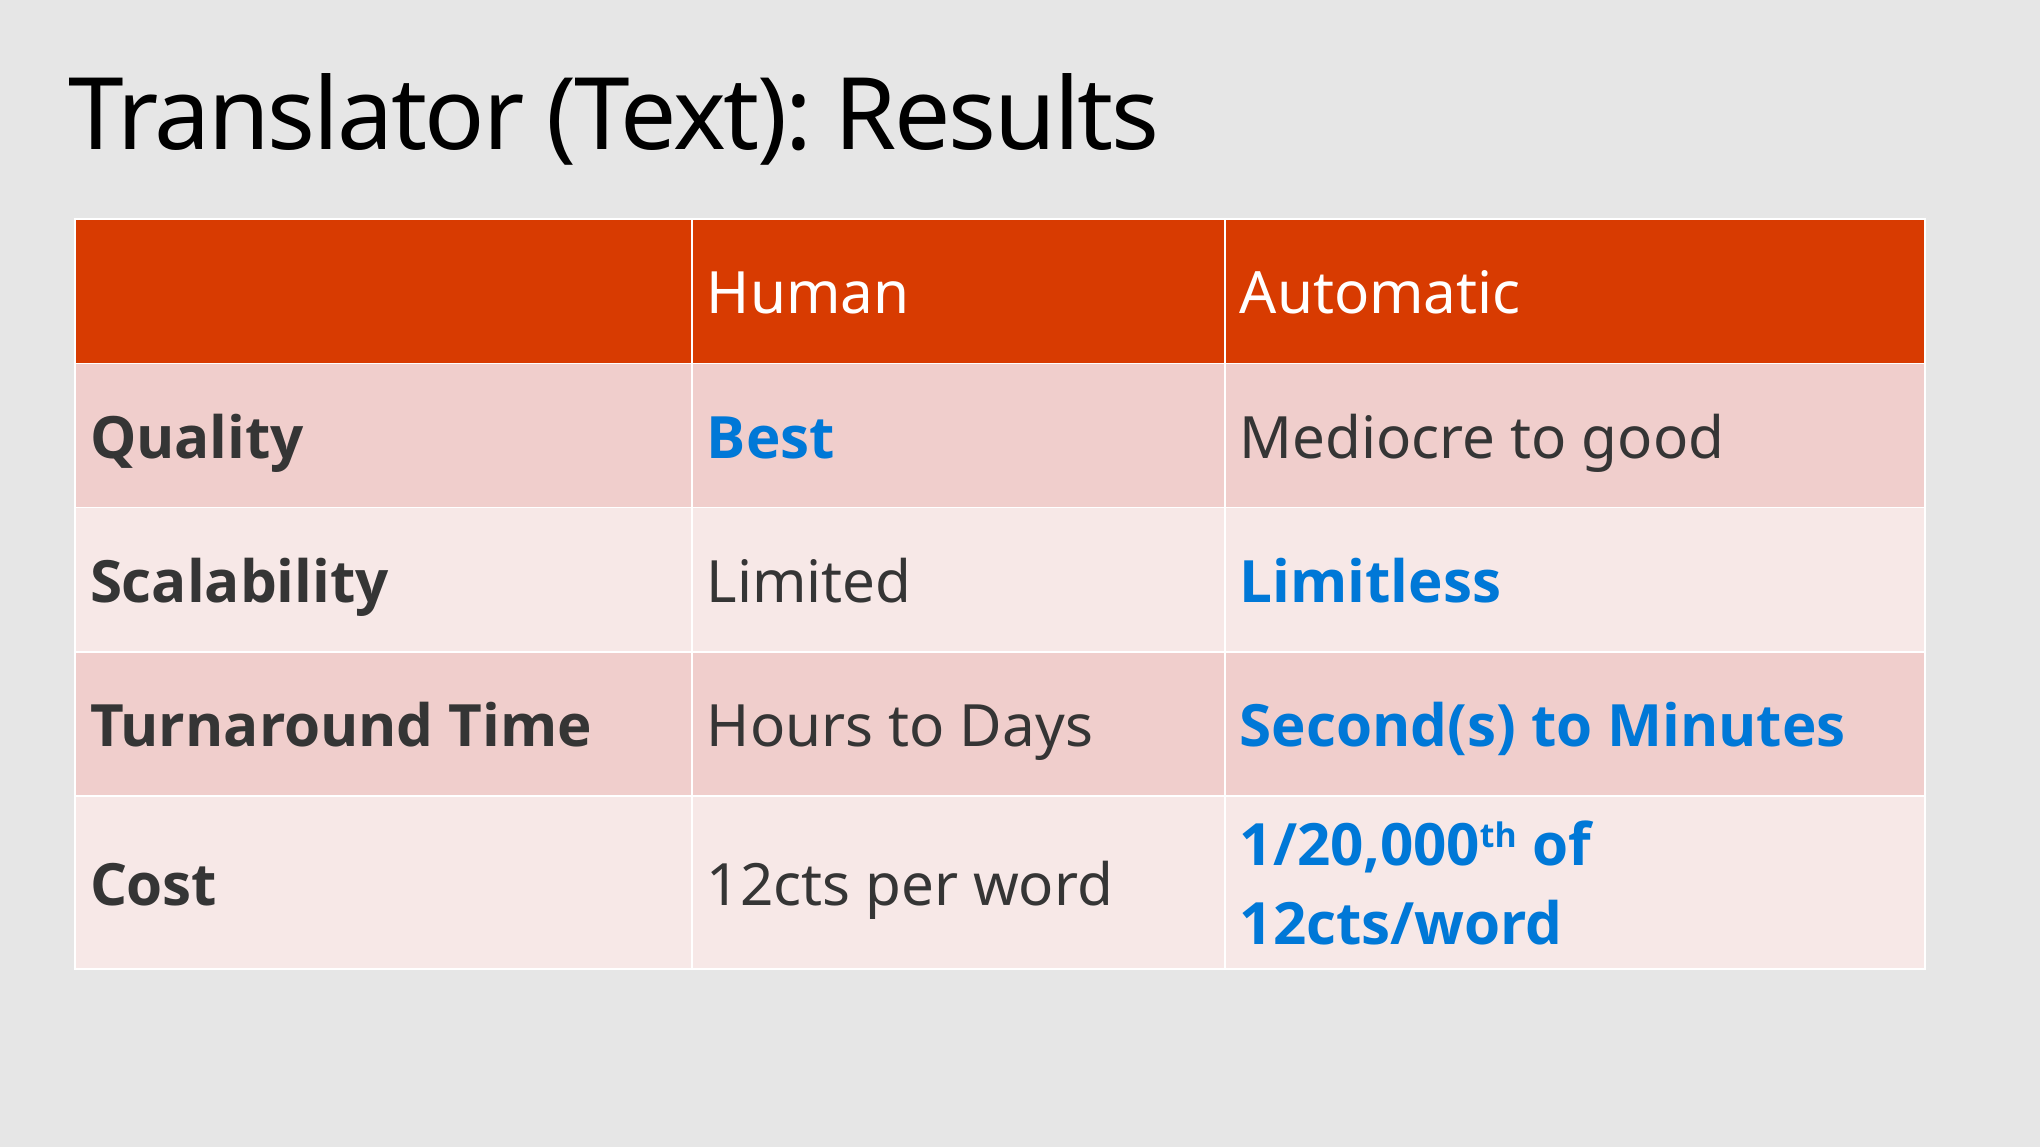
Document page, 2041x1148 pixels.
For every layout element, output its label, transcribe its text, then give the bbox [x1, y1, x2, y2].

title Translator (Text): Results [45, 48, 1996, 199]
table_header Automatic [1226, 220, 1924, 363]
table_header Human [693, 220, 1224, 363]
table_cell Second(s) to Minutes [1226, 653, 1924, 795]
table_cell Limited [693, 508, 1224, 651]
table_header [76, 220, 691, 363]
table_cell Cost [76, 797, 691, 968]
table_cell Scalability [76, 508, 691, 651]
table_cell Turnaround Time [76, 653, 691, 795]
table_cell 1/20,000th of 12cts/word [1226, 797, 1924, 968]
table_cell Best [693, 364, 1224, 507]
table_cell Quality [76, 364, 691, 507]
table_cell Limitless [1226, 508, 1924, 651]
table_cell Mediocre to good [1226, 364, 1924, 507]
table_cell Hours to Days [693, 653, 1224, 795]
table_cell 12cts per word [693, 797, 1224, 968]
